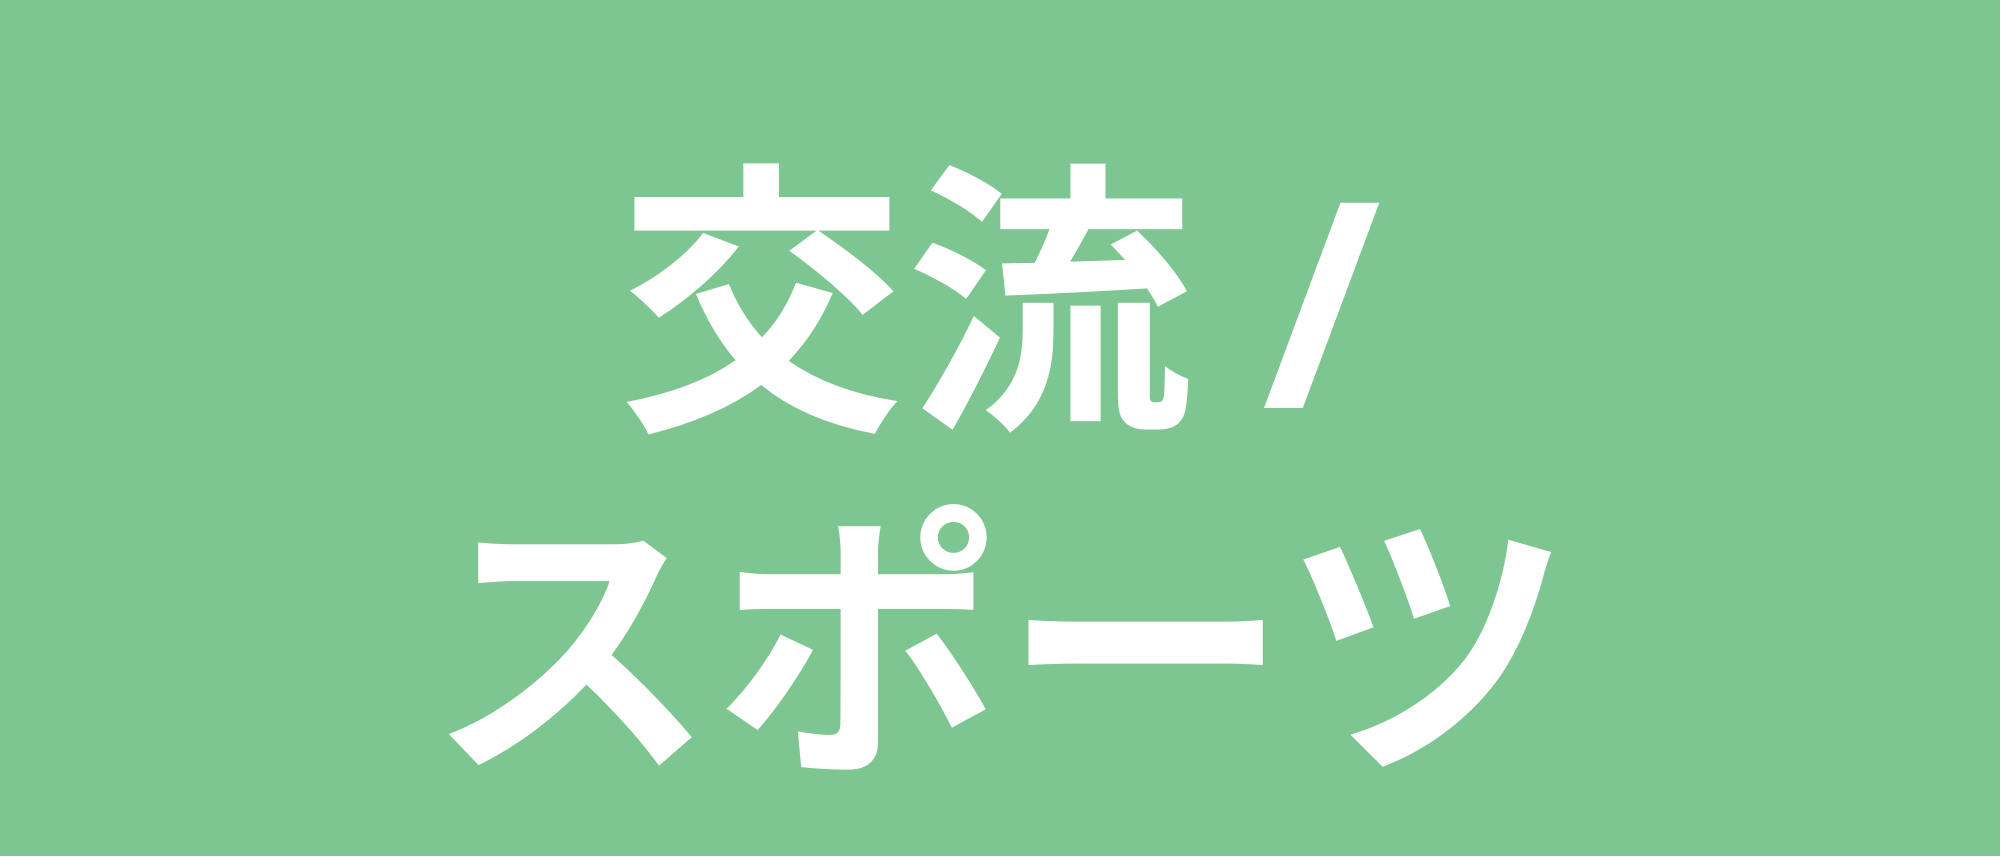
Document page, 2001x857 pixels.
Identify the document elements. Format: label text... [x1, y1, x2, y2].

text_box 交流/ スポーツ [0, 113, 2000, 818]
